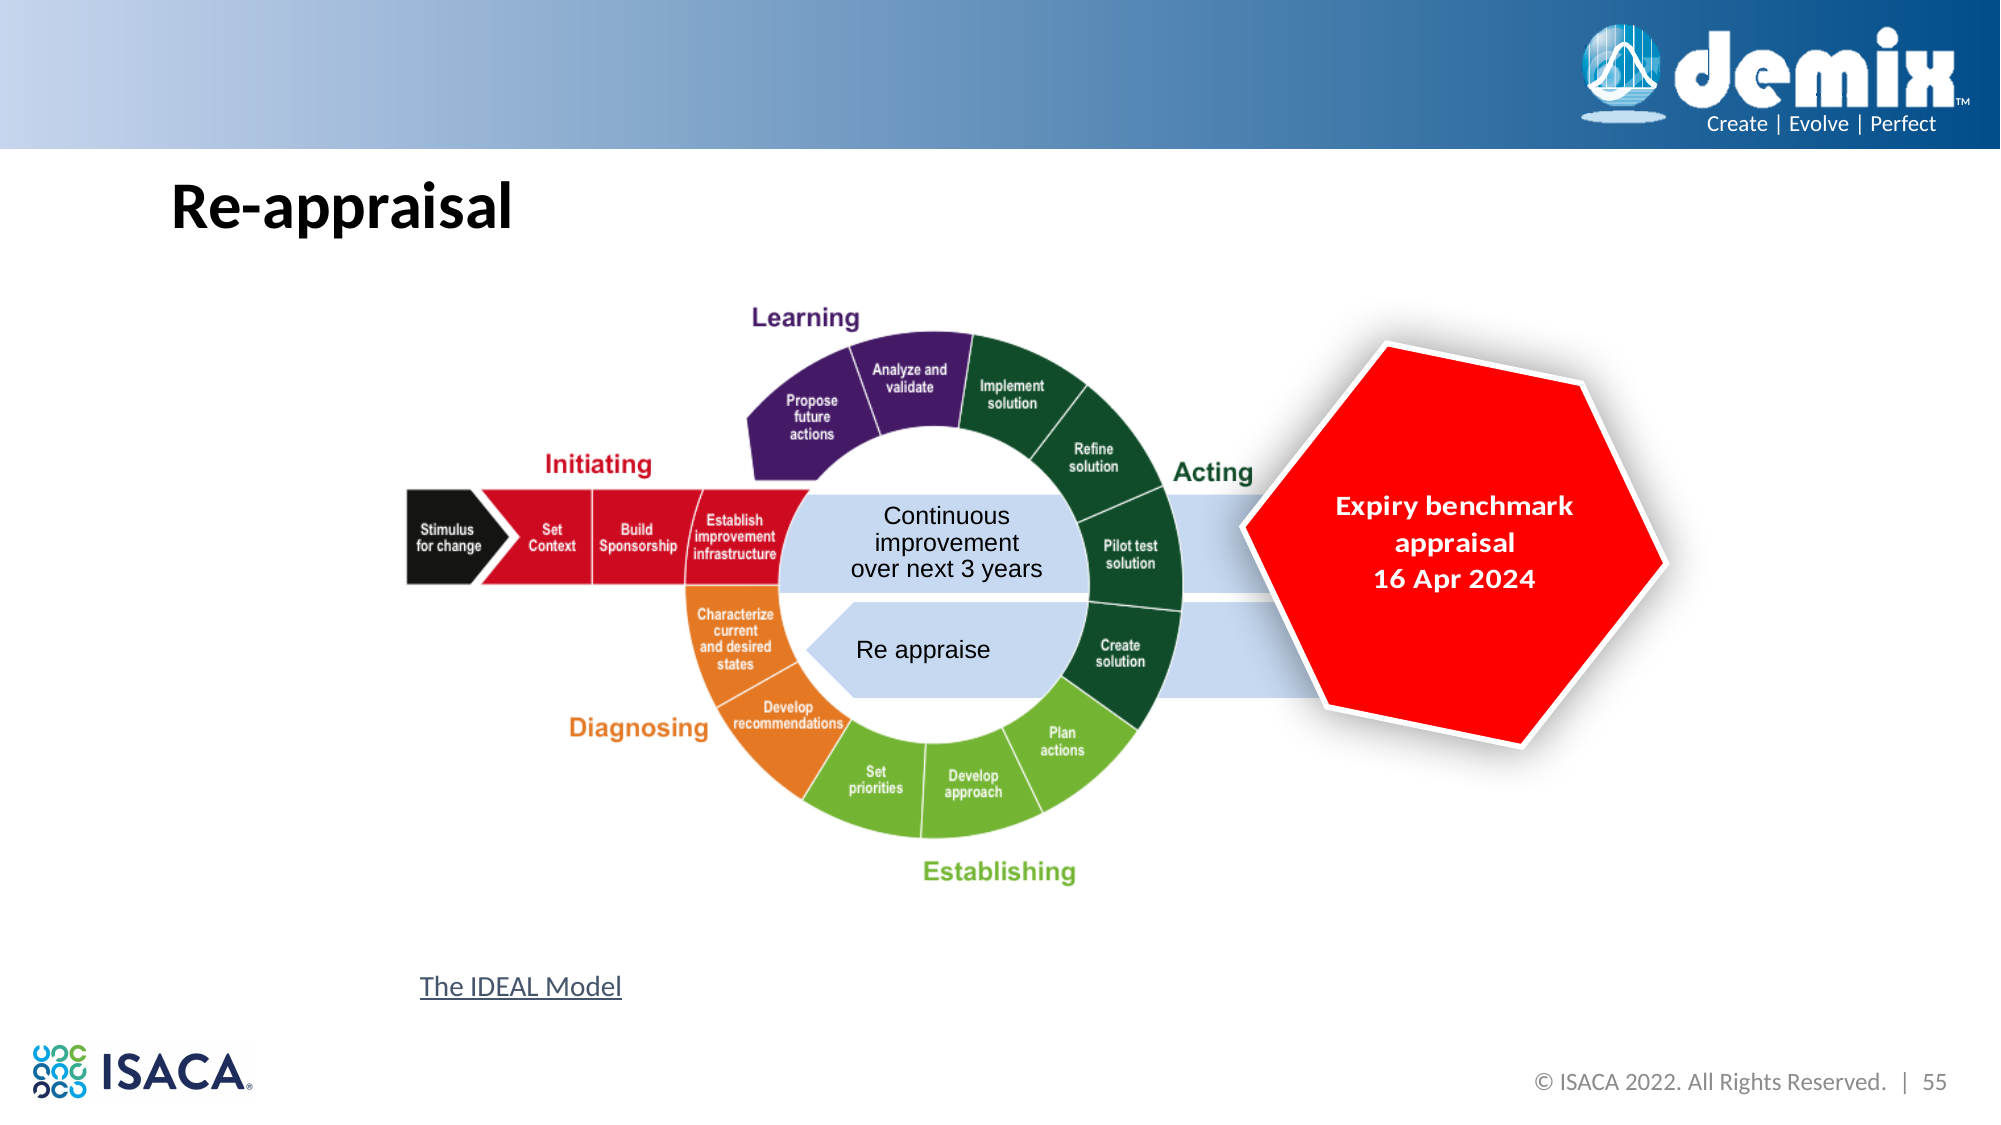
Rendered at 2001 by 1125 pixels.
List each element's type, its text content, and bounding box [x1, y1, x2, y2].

picture [29, 1043, 255, 1103]
picture [323, 279, 1367, 898]
text_box The IDEAL Model [419, 966, 1745, 1037]
picture [1549, 3, 2000, 153]
title Re-appraisal [156, 157, 1863, 257]
text_box [1367, 604, 1636, 749]
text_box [1202, 491, 1709, 604]
text_box [1367, 342, 1634, 491]
